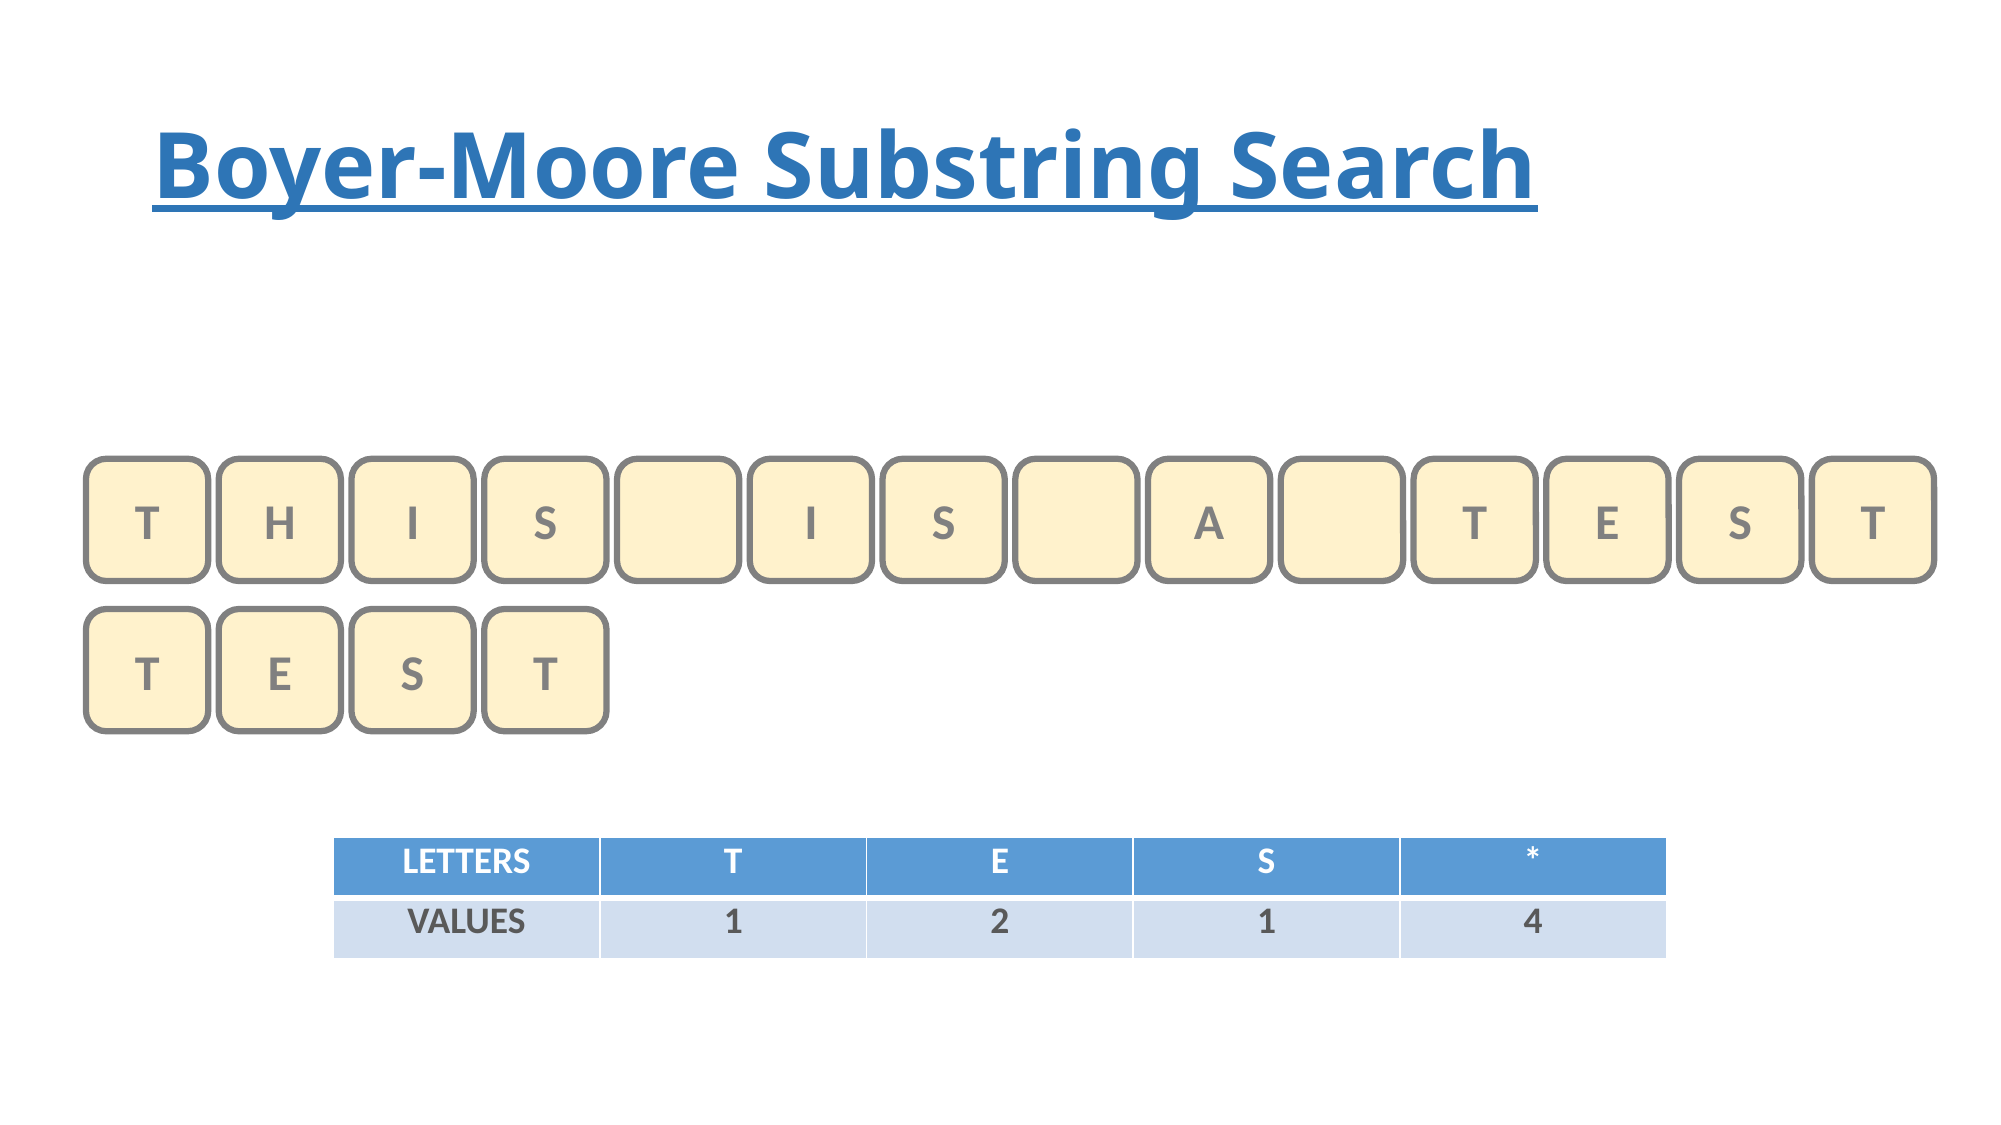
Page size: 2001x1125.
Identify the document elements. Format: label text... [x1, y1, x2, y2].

text_box T [1810, 457, 1936, 583]
table_header S [1134, 838, 1399, 895]
text_box I [350, 457, 475, 583]
text_box E [217, 607, 343, 733]
text_box E [1545, 457, 1670, 583]
text_box S [1678, 457, 1803, 583]
title Boyer-Moore Substring Search [137, 59, 1863, 278]
text_box T [483, 607, 608, 733]
text_box S [881, 457, 1006, 583]
table_cell 1 [601, 901, 866, 958]
text_box H [217, 457, 343, 583]
table_header E [867, 838, 1132, 895]
text_box T [84, 607, 210, 733]
table_cell 4 [1401, 901, 1666, 958]
table_cell VALUES [334, 901, 599, 958]
text_box I [748, 457, 874, 583]
table_header T [601, 838, 866, 895]
text_box T [1412, 457, 1537, 583]
table_cell 1 [1134, 901, 1399, 958]
text_box A [1146, 457, 1272, 583]
text_box [615, 457, 741, 583]
text_box [1279, 457, 1405, 583]
text_box S [483, 457, 608, 583]
table_header * [1401, 838, 1666, 895]
text_box S [350, 607, 475, 733]
table_header LETTERS [334, 838, 599, 895]
text_box [1014, 457, 1139, 583]
text_box T [84, 457, 210, 583]
table_cell 2 [867, 901, 1132, 958]
